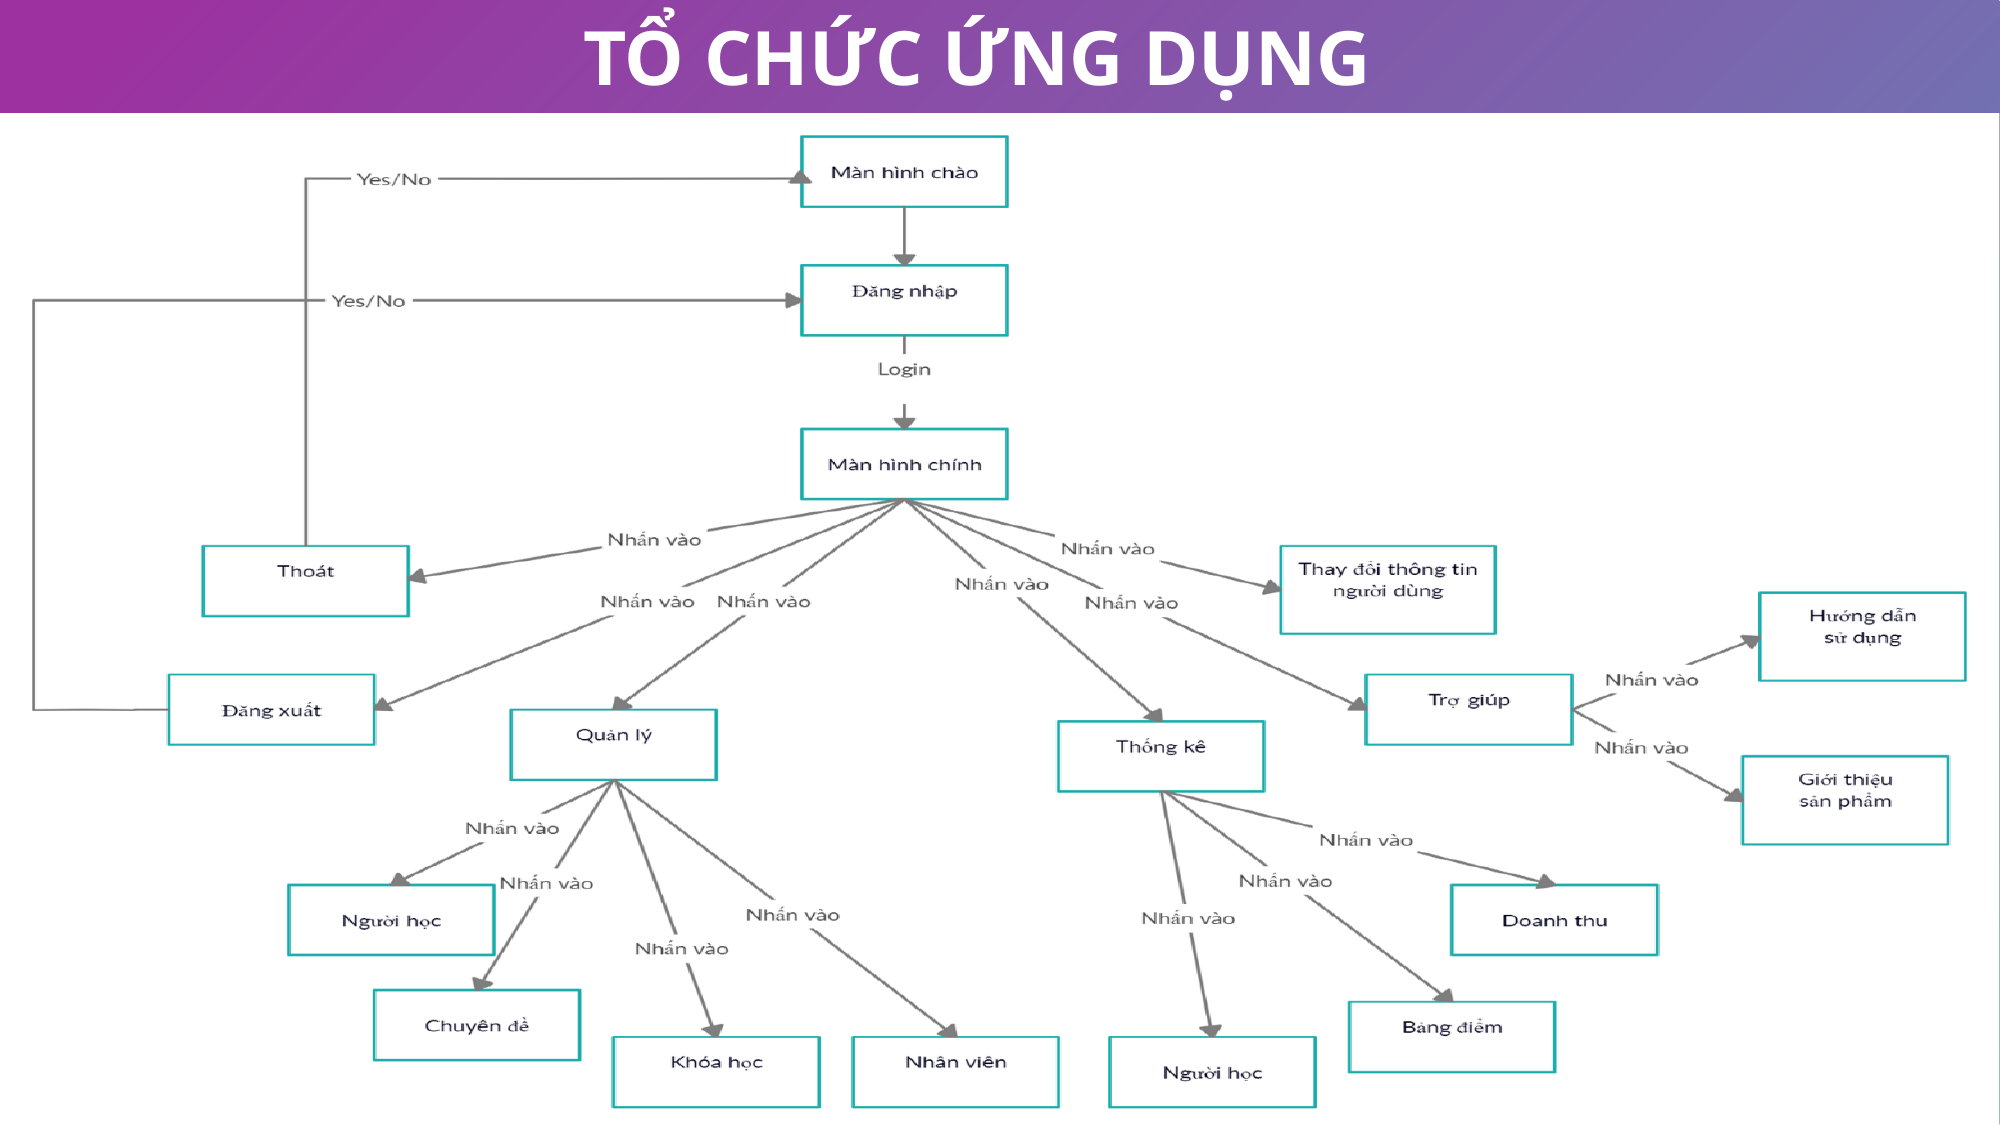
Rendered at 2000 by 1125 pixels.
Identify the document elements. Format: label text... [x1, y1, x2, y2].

picture [0, 113, 2000, 1125]
text_box TỔ CHỨC ỨNG DỤNG [568, 2, 1387, 108]
